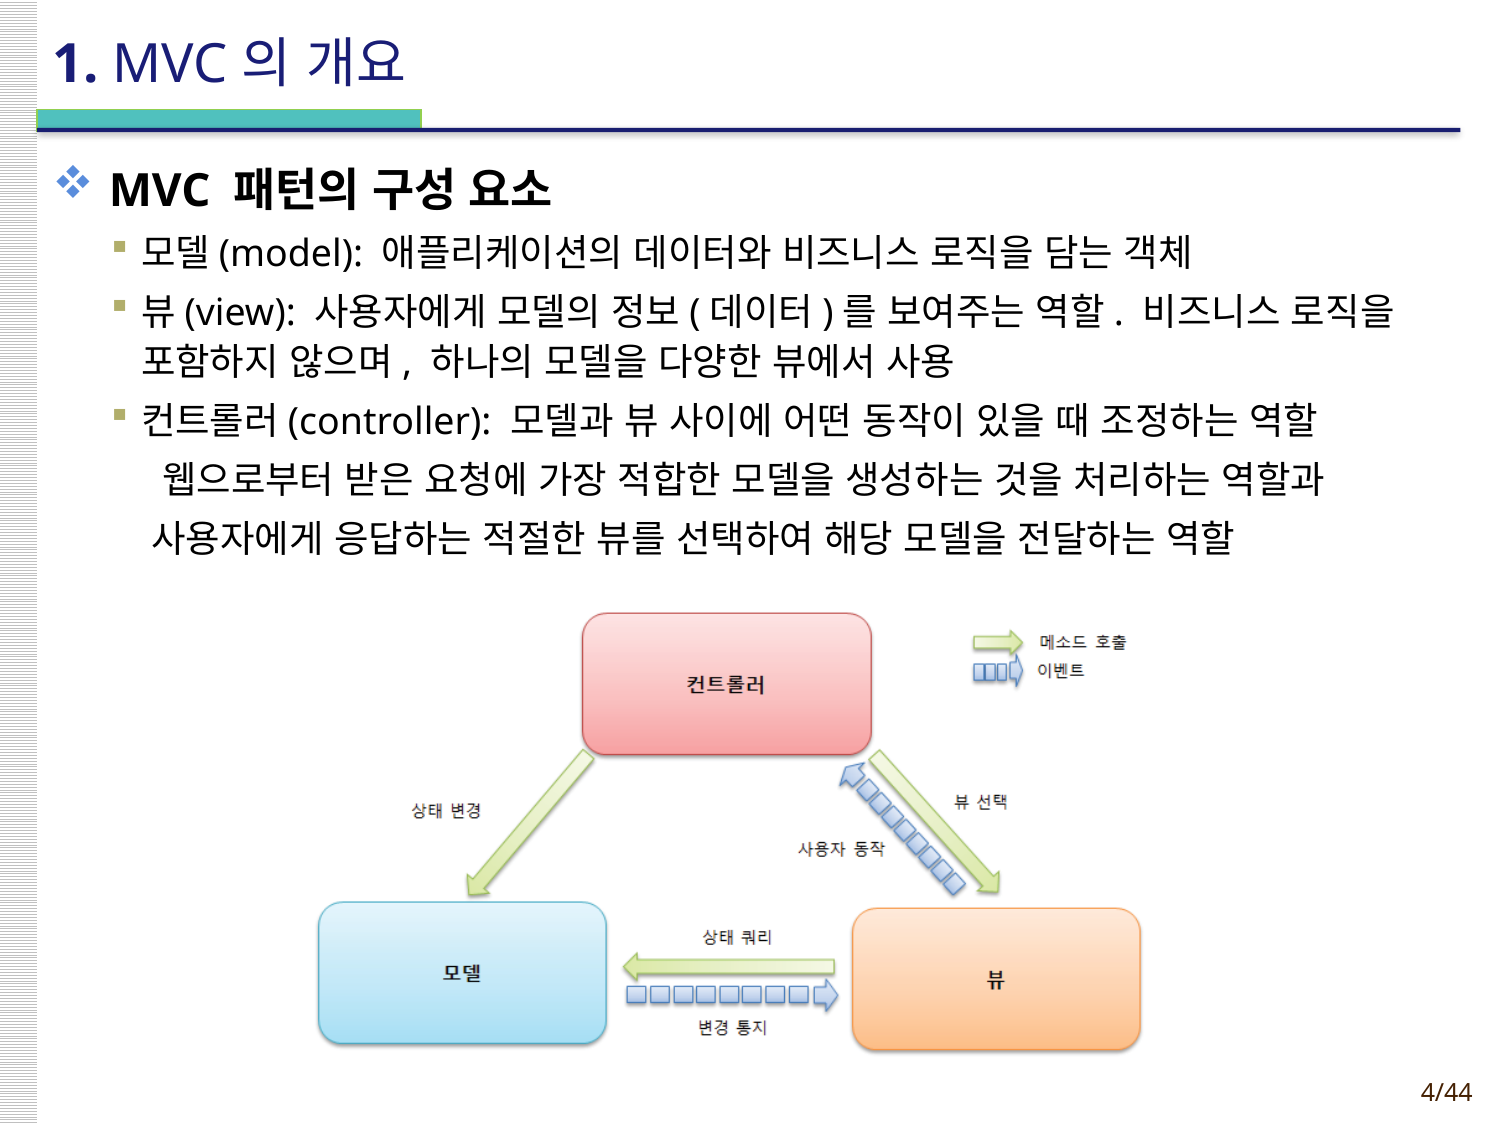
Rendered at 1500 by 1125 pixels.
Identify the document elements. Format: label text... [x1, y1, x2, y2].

picture [312, 609, 1147, 1059]
list MVC 패턴의 구성 요소 모델(model): 애플리케이션의 데이터와 비즈니스 로직을 담는 객체 뷰(view): 사용자에게 모델의 정보(데이터)를 보여주는 역할. 비즈니스 로직을 포함하지 않으며, 하나의 모델을 다양한 뷰에서 사용 컨트롤러(controller): 모델과 뷰 사이에 어떤 동작이 있을 때 조정하는 역할 웹으로부터 받은 요청에 가장 적합한 모델을 생성하는 것을 처리하는 역할과 사용자에게 응답하는 적절한 뷰를 선택하여 해당 모델을 전달하는 역할 [37, 152, 1463, 1091]
title 1. MVC의 개요 [37, 13, 1278, 109]
